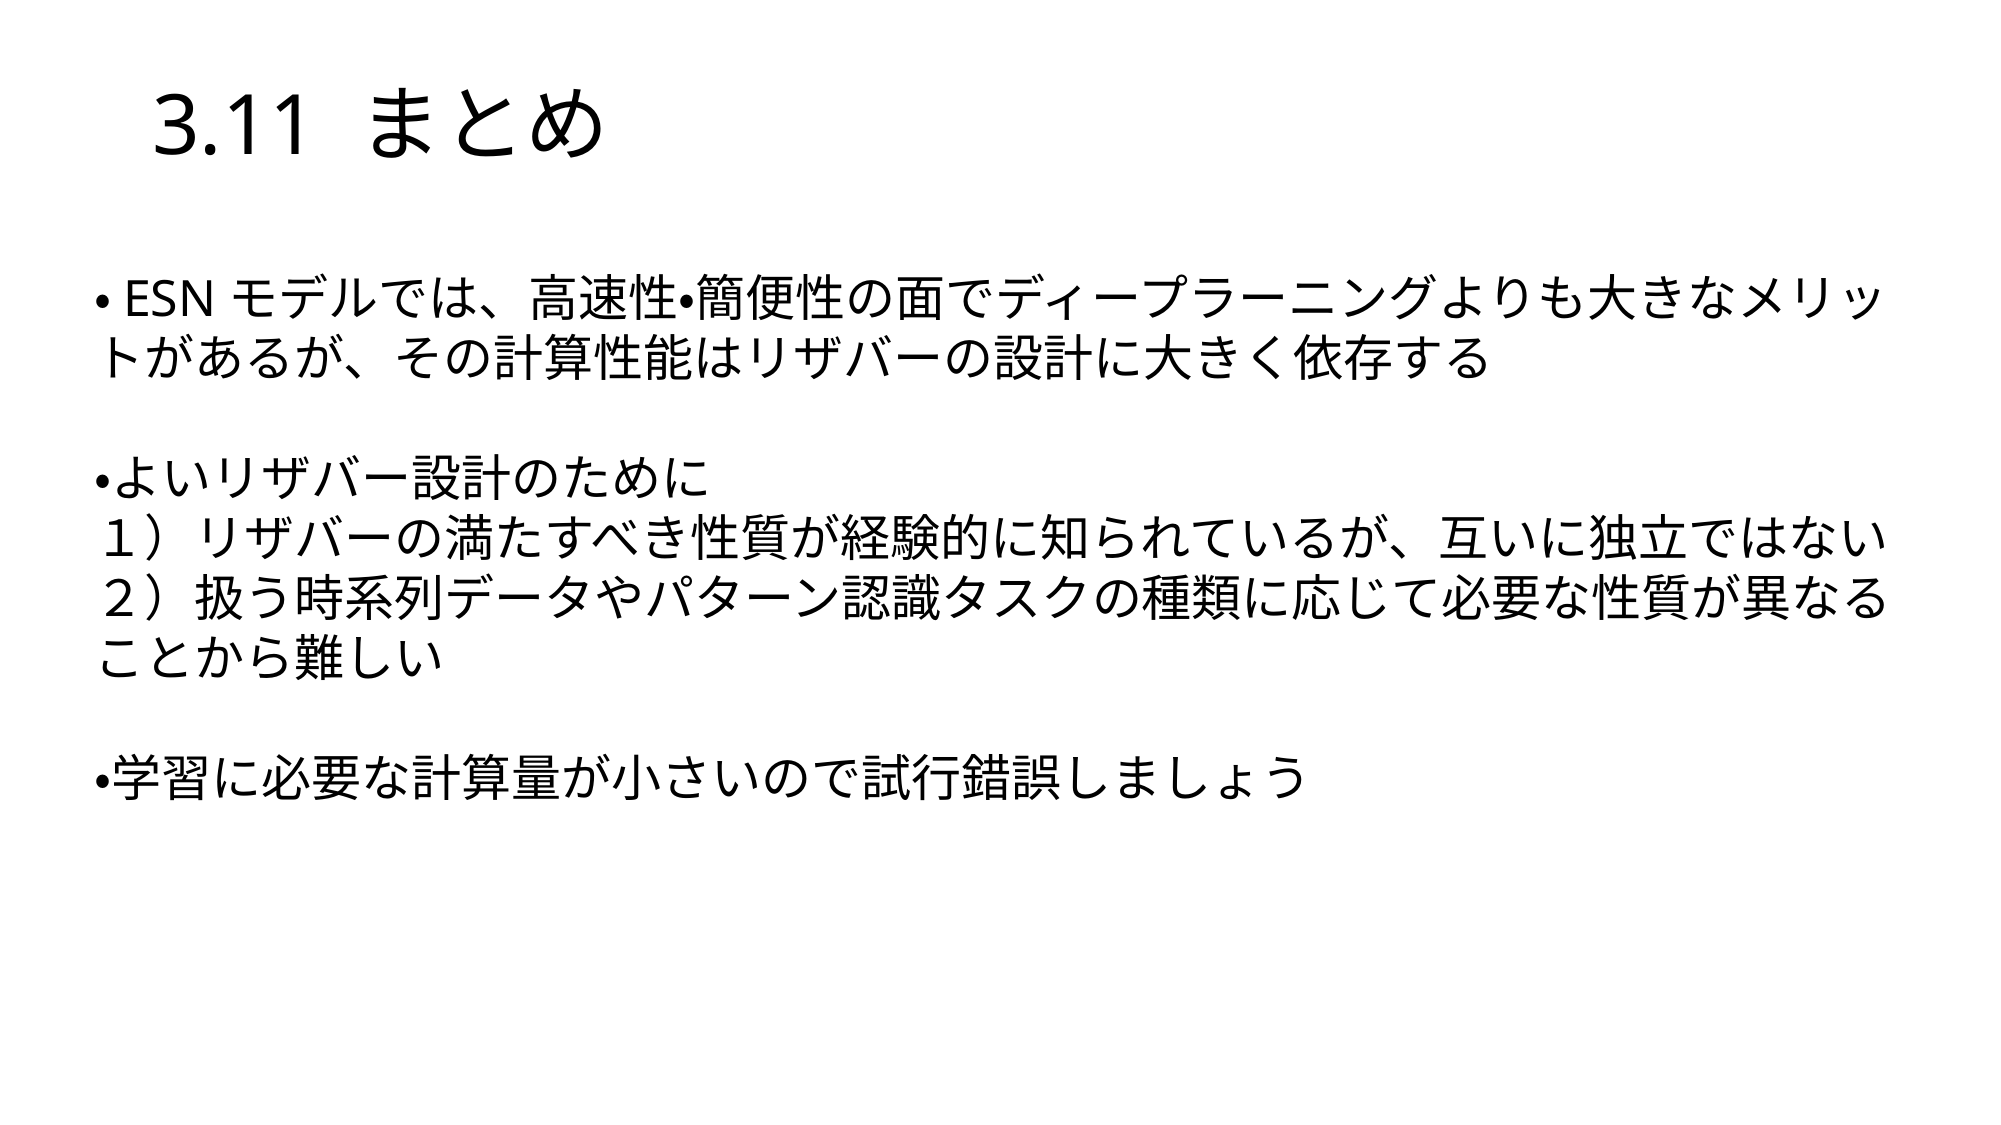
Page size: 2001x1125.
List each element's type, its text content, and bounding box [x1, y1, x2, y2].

title 3.11 まとめ [137, 66, 1863, 190]
text_box ・ESNモデルでは、高速性・簡便性の面でディープラーニングよりも大きなメリットがあるが、その計算性能はリザバーの設計に大きく依存する ・よいリザバー設計のために １）リザバーの満たすべき性質が経験的に知られているが、互いに独立ではない ２）扱う時系列データやパターン認識タスクの種類に応じて必要な性質が異なる ことから難しい ・学習に必要な計算量が小さいので試行錯誤しましょう [79, 259, 1921, 860]
